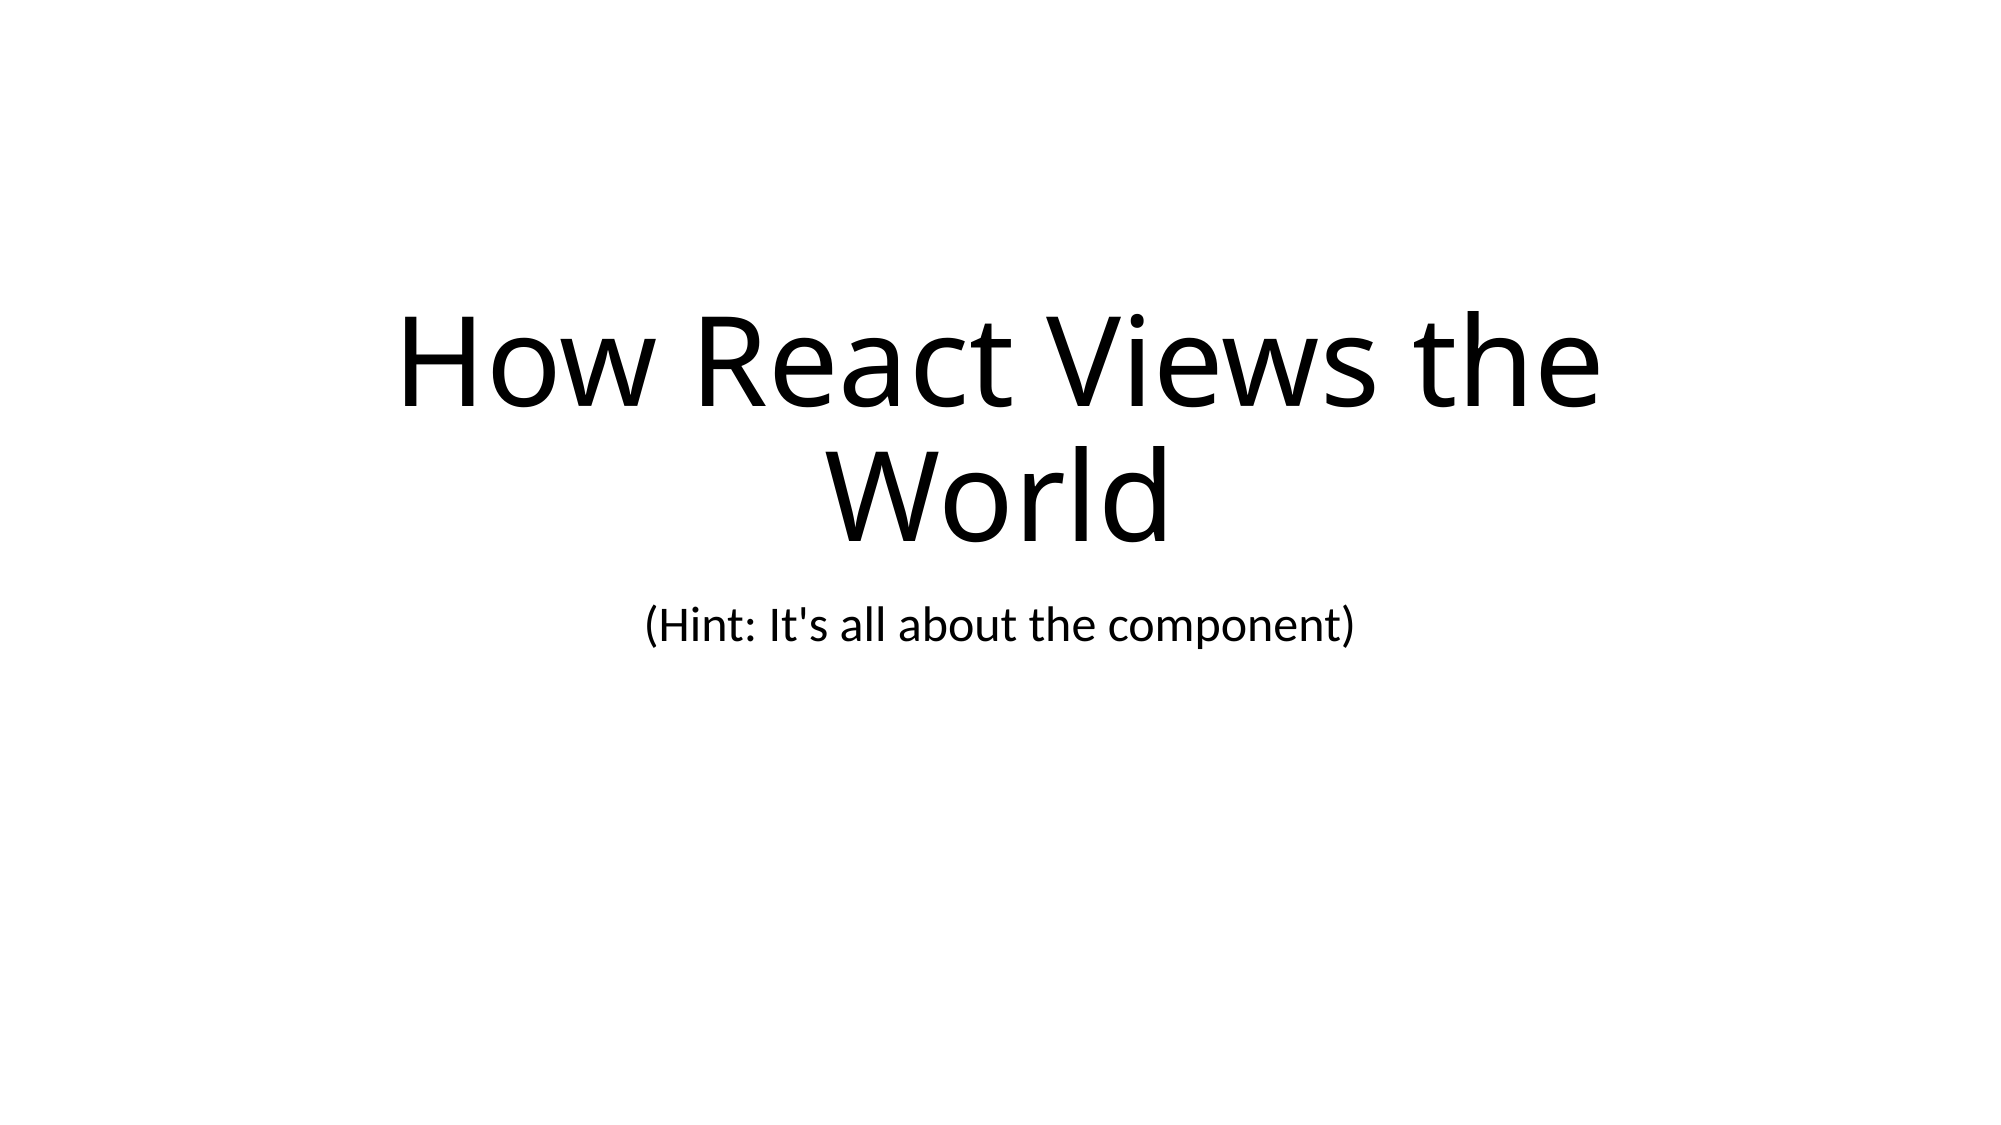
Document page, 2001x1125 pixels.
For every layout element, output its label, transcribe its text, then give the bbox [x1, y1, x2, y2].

subtitle (Hint: It's all about the component) [249, 590, 1750, 863]
title How React Views the World [249, 184, 1750, 576]
